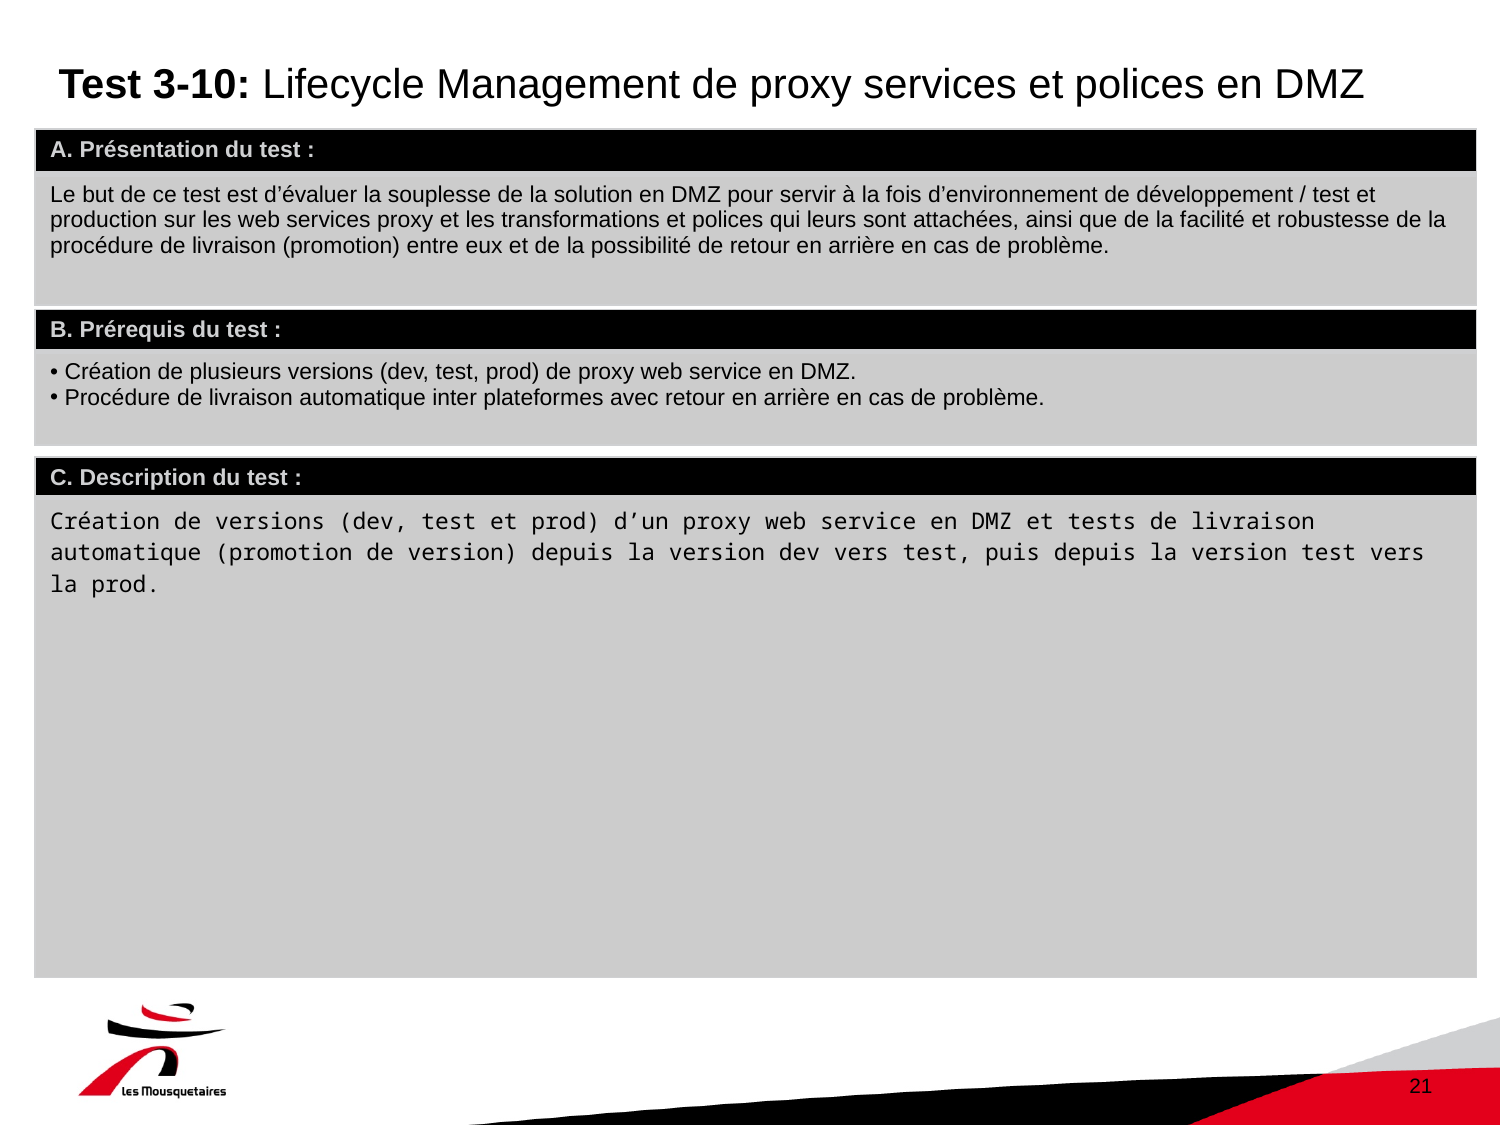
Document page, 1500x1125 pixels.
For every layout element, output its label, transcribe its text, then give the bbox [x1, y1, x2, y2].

table_cell Création de versions (dev, test et prod) d’un proxy web service en DMZ et tests de livraison automatique (promotion de version) depuis la version dev vers test, puis depuis la version test vers la prod. [36, 500, 1476, 977]
table_cell Création de plusieurs versions (dev, test, prod) de proxy web service en DMZ. Procédure de livraison automatique inter plateformes avec retour en arrière en cas de problème. [36, 354, 1476, 444]
table_header B. Prérequis du test : [36, 310, 1476, 349]
table_header C. Description du test : [36, 458, 1476, 495]
picture [0, 0, 1500, 1125]
slide_number 21 [1328, 1070, 1433, 1101]
table_header A. Présentation du test : [36, 130, 1476, 171]
title Test 3-10: Lifecycle Management de proxy services et polices en DMZ [58, 46, 1417, 117]
table_cell Le but de ce test est d’évaluer la souplesse de la solution en DMZ pour servir à la fois d’environnement de développement / test et production sur les web services proxy et les transformations et polices qui leurs sont attachées, ainsi que de la facilité et robustesse de la procédure de livraison (promotion) entre eux et de la possibilité de retour en arrière en cas de problème. [36, 177, 1476, 304]
